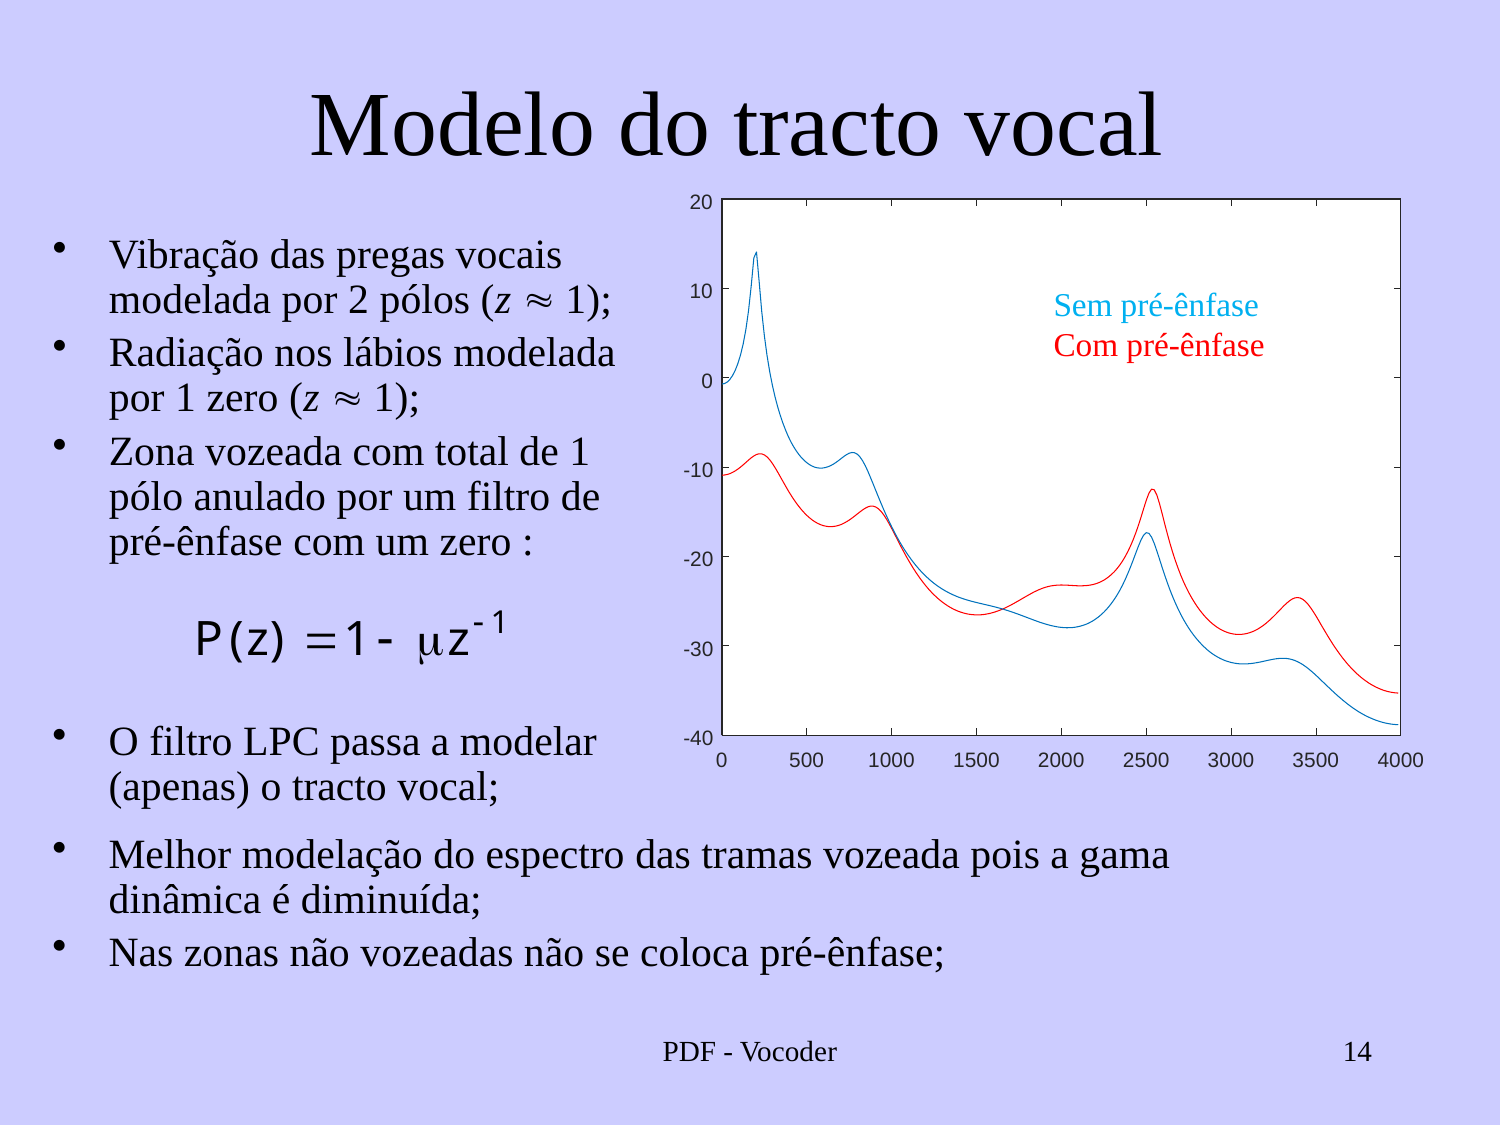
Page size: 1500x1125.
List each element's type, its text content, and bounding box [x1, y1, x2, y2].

slide_number 14 [1074, 1024, 1388, 1101]
list Vibração das pregas vocais modelada por 2 pólos (z  1); Radiação nos lábios modelada por 1 zero (z  1); Zona vozeada com total de 1 pólo anulado por um filtro de pré-ênfase com um zero : [37, 224, 603, 600]
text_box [187, 599, 513, 676]
footer PDF - Vocoder [512, 1024, 988, 1101]
text_box Melhor modelação do espectro das tramas vozeada pois a gama dinâmica é diminuída; Nas zonas não vozeadas não se coloca pré-ênfase; [37, 824, 1338, 988]
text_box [608, 149, 1484, 807]
title Modelo do tracto vocal [99, 24, 1375, 213]
text_box O filtro LPC passa a modelar (apenas) o tracto vocal; [37, 712, 650, 824]
